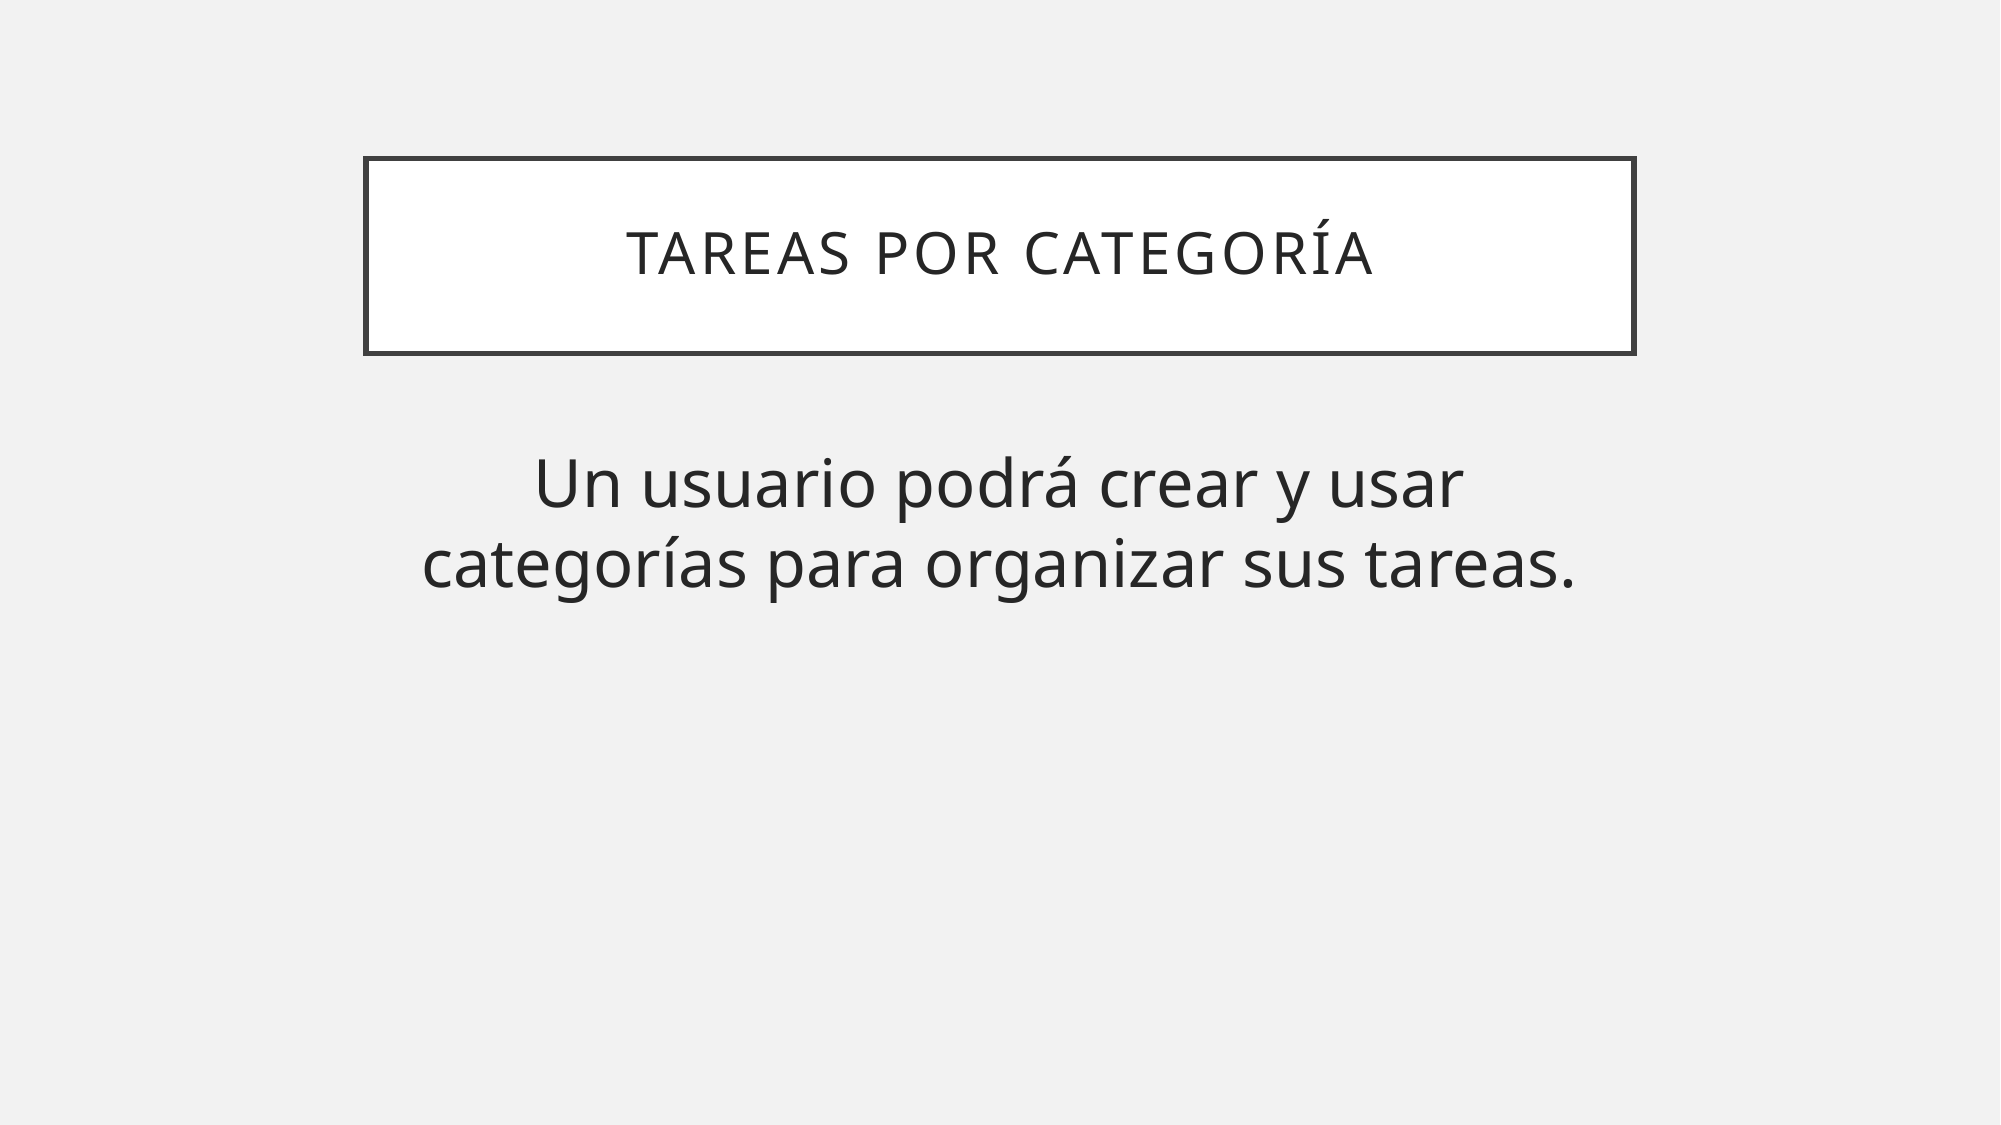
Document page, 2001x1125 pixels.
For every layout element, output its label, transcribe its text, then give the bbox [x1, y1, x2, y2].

list Un usuario podrá crear y usar categorías para organizar sus tareas. [366, 432, 1634, 942]
title Tareas por categoría [363, 156, 1637, 356]
